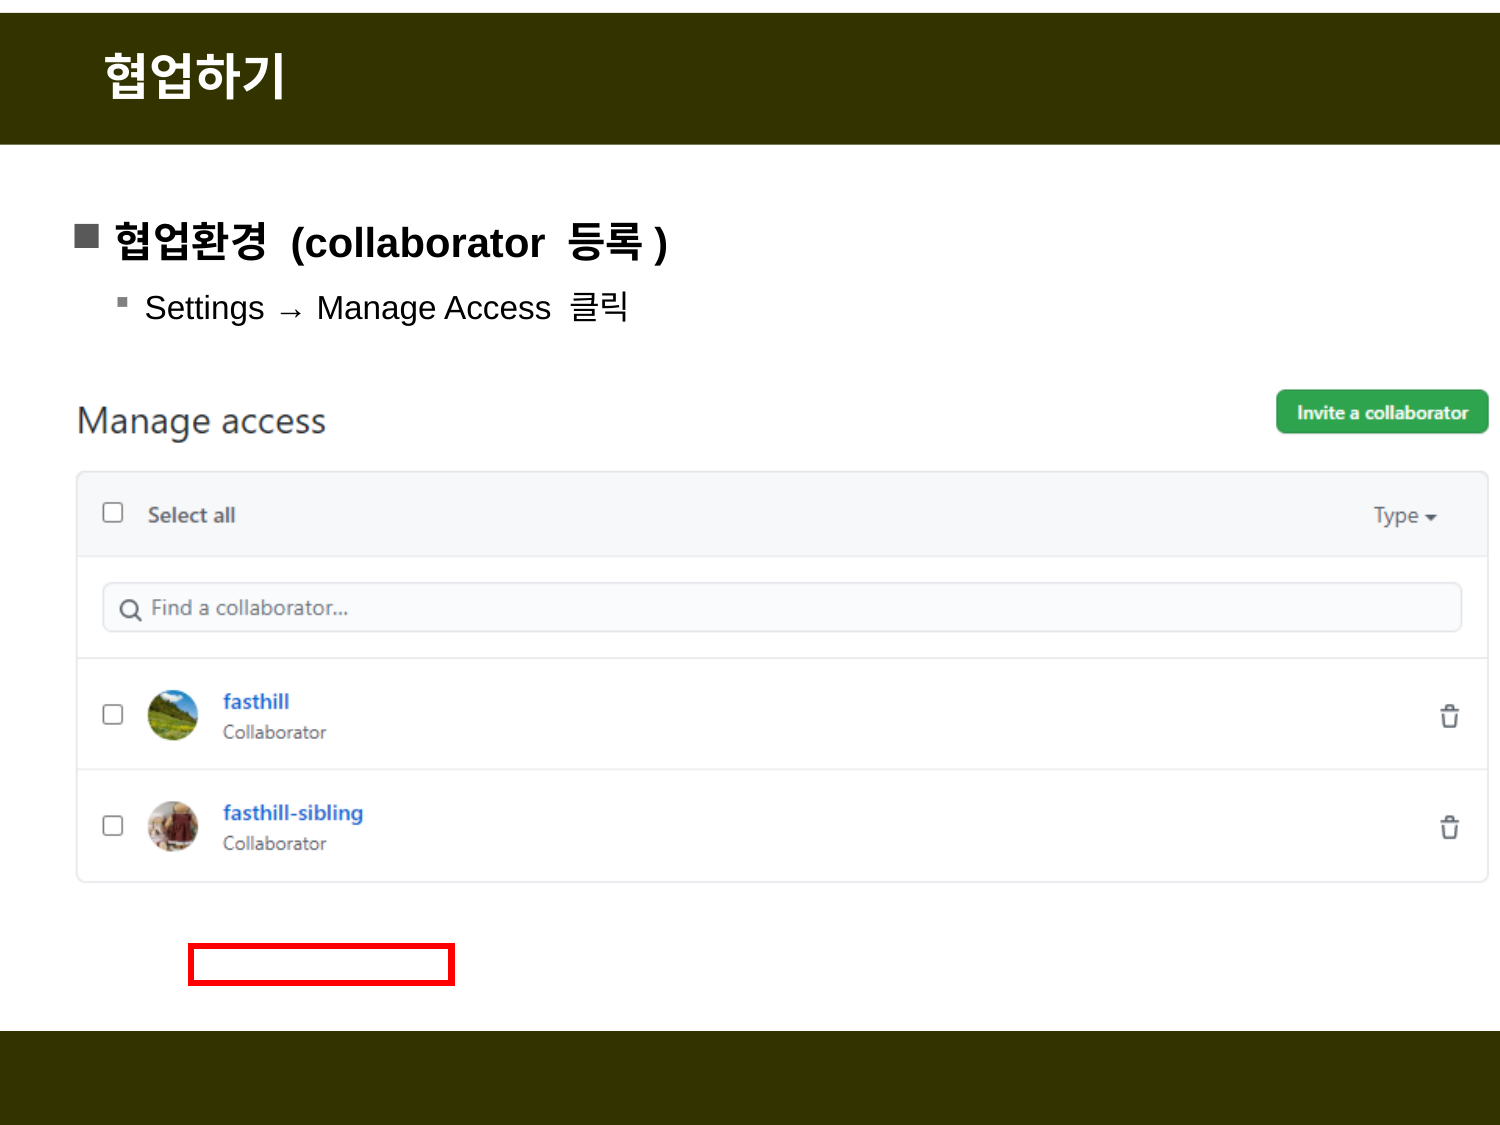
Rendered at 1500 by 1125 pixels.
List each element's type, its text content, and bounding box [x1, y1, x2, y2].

picture [56, 349, 1500, 905]
text_box [190, 945, 453, 984]
title 협업하기 [88, 31, 1282, 126]
text_box 협업환경 (collaborator 등록) Settings → Manage Access 클릭 [56, 183, 1474, 349]
